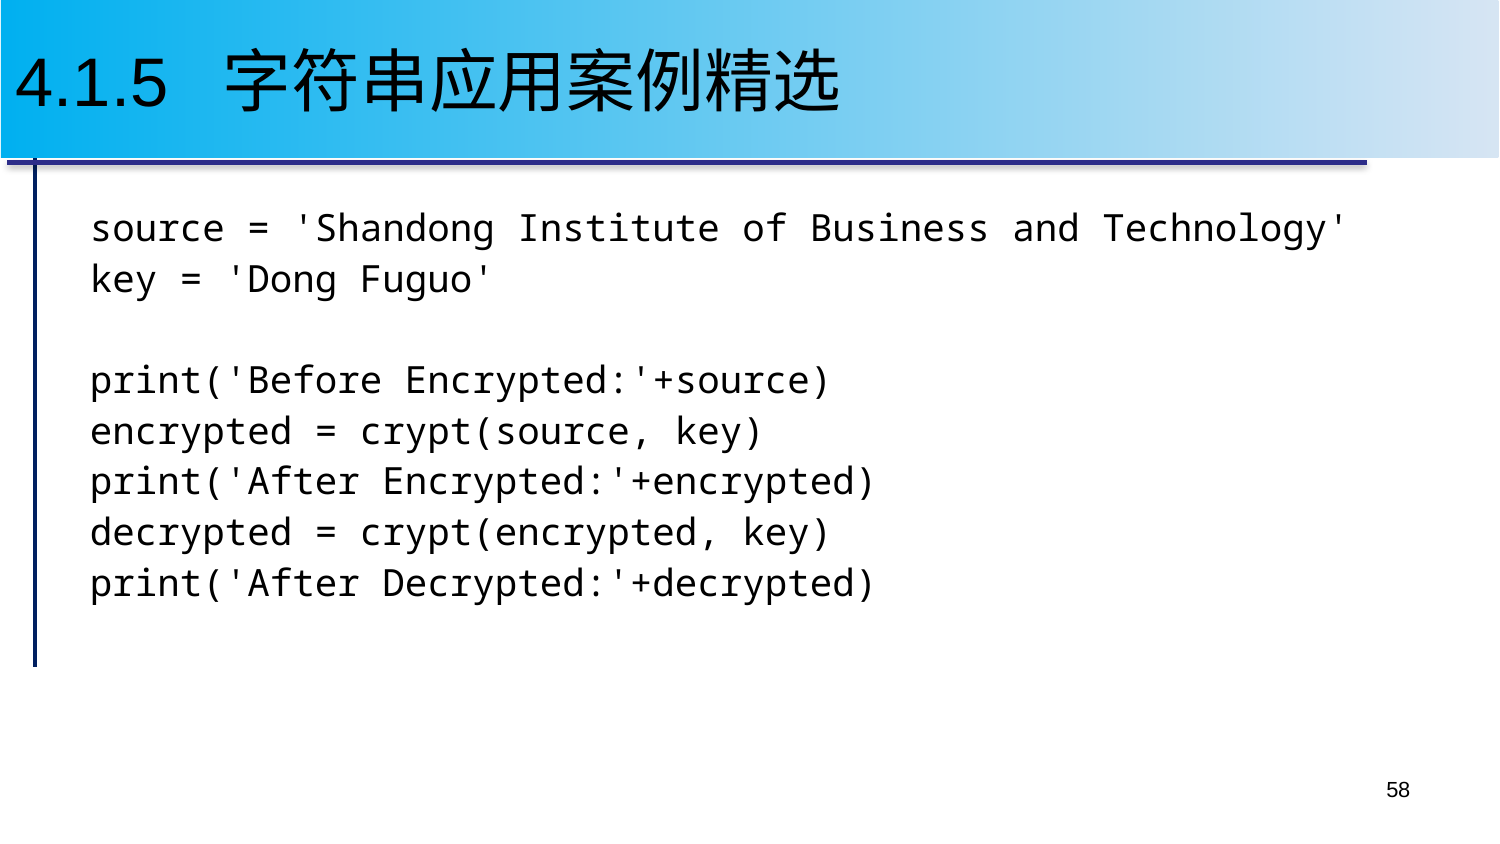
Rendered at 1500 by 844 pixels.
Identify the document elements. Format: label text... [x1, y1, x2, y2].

list source = 'Shandong Institute of Business and Technology' key = 'Dong Fuguo' print('Before Encrypted:'+source) encrypted = crypt(source, key) print('After Encrypted:'+encrypted) decrypted = crypt(encrypted, key) print('After Decrypted:'+decrypted) [74, 196, 1426, 755]
title 4.1.5 字符串应用案例精选 [0, 0, 1499, 158]
slide_number 58 [1074, 768, 1425, 828]
